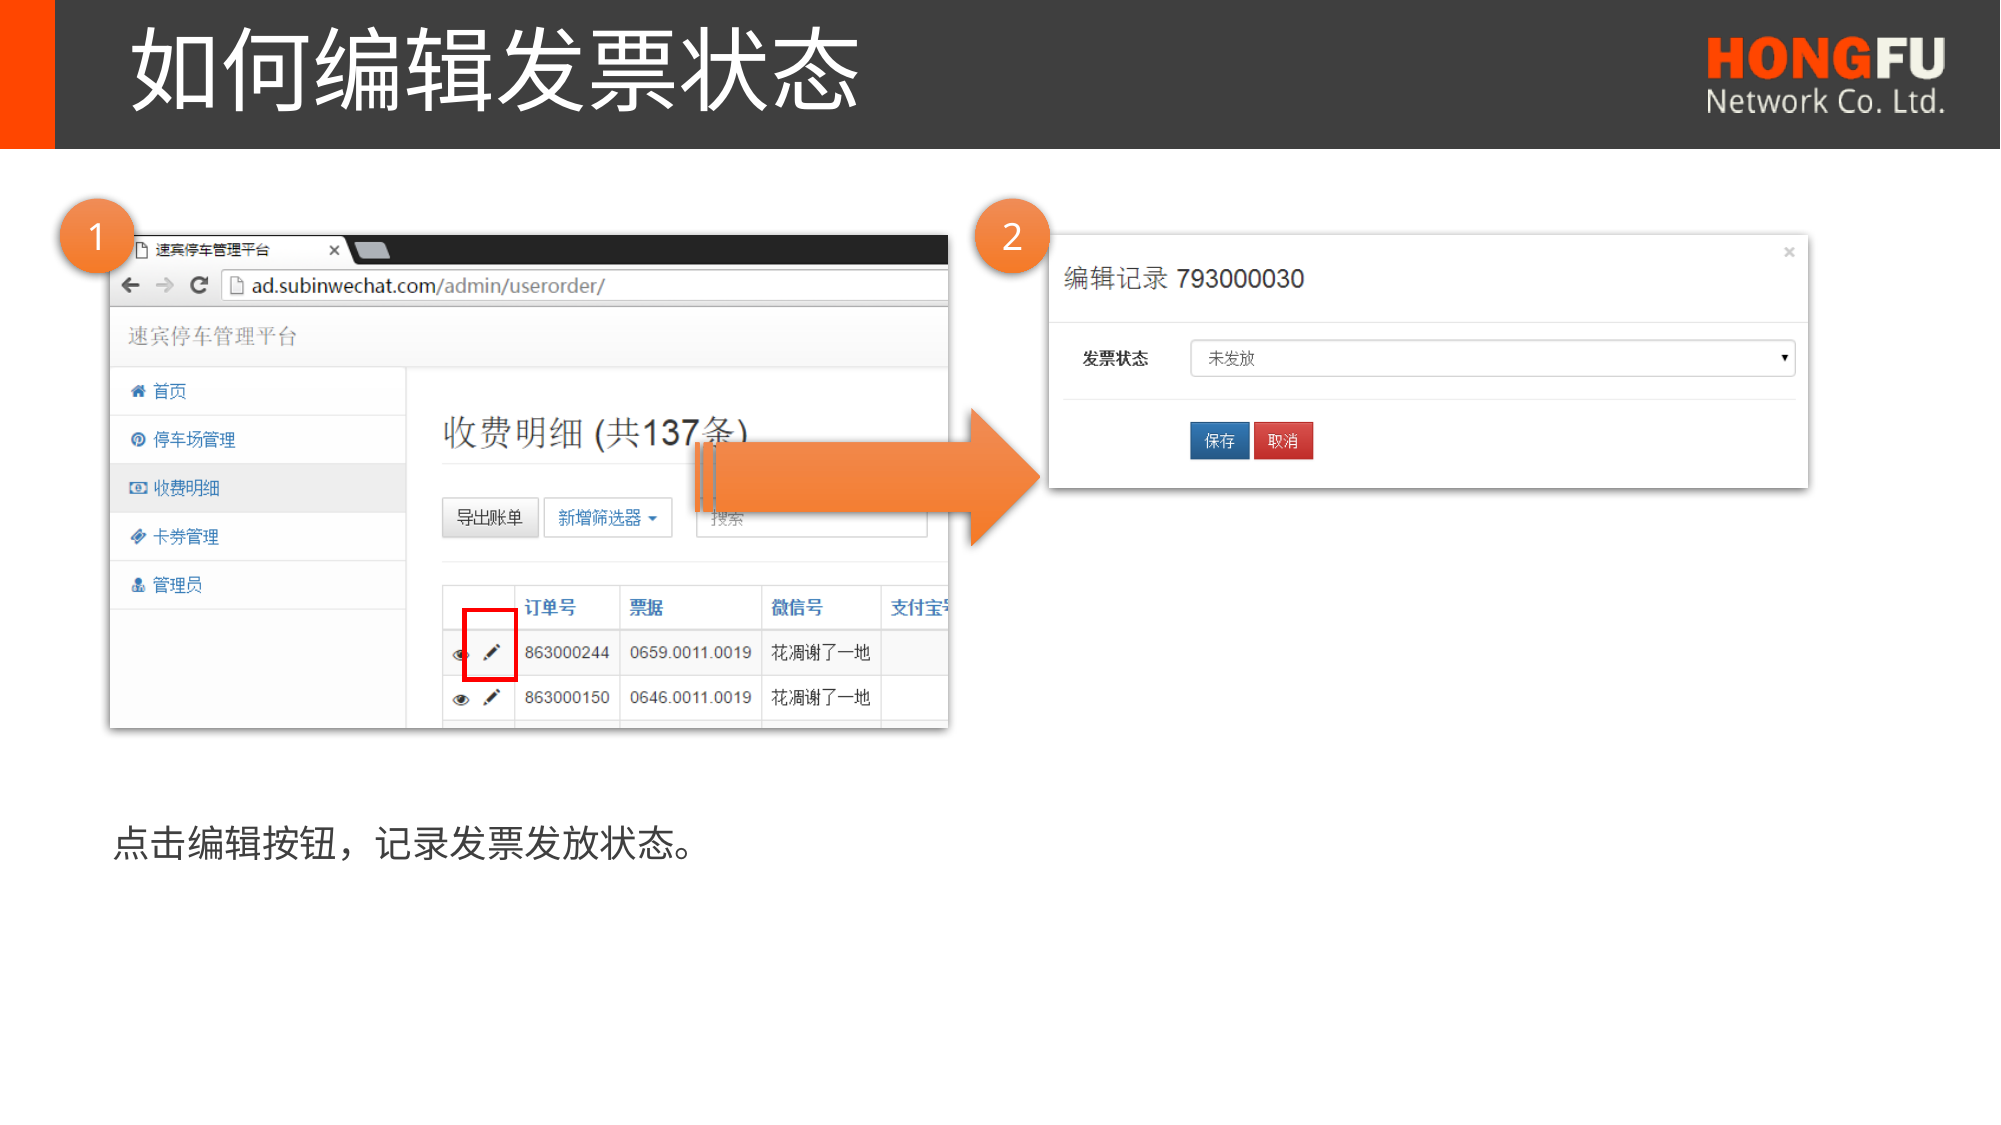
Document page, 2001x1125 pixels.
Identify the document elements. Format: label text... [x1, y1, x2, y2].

picture [110, 235, 948, 728]
text_box 2 [975, 198, 1050, 273]
text_box 1 [60, 198, 135, 273]
text_box [948, 408, 1041, 546]
picture [1886, 36, 1945, 113]
picture [1049, 235, 1808, 488]
title 如何编辑发票状态 [114, 0, 1886, 149]
text_box 点击编辑按钮，记录发票发放状态。 [97, 789, 803, 873]
